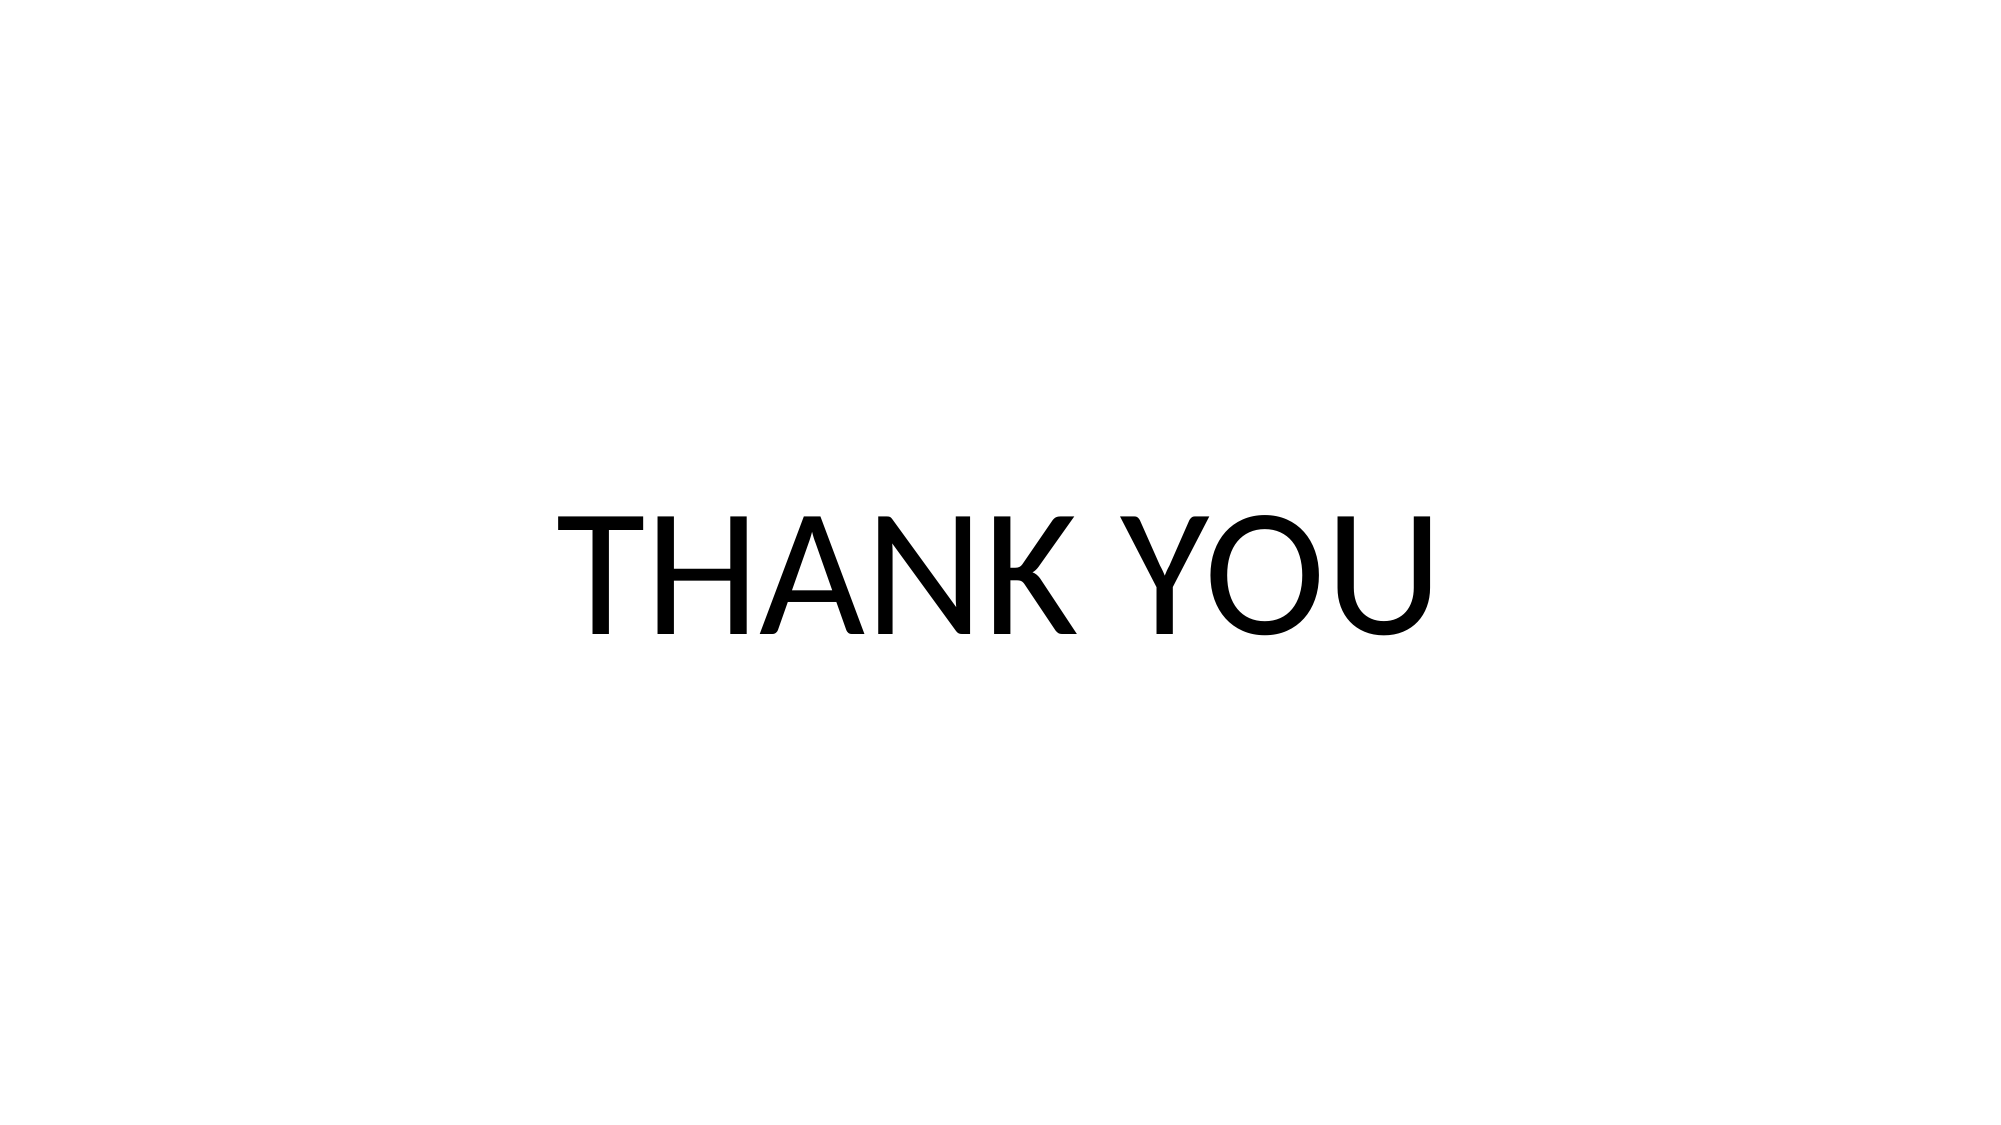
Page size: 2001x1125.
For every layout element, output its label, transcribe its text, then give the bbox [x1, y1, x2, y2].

text_box THANK YOU [321, 443, 1679, 679]
